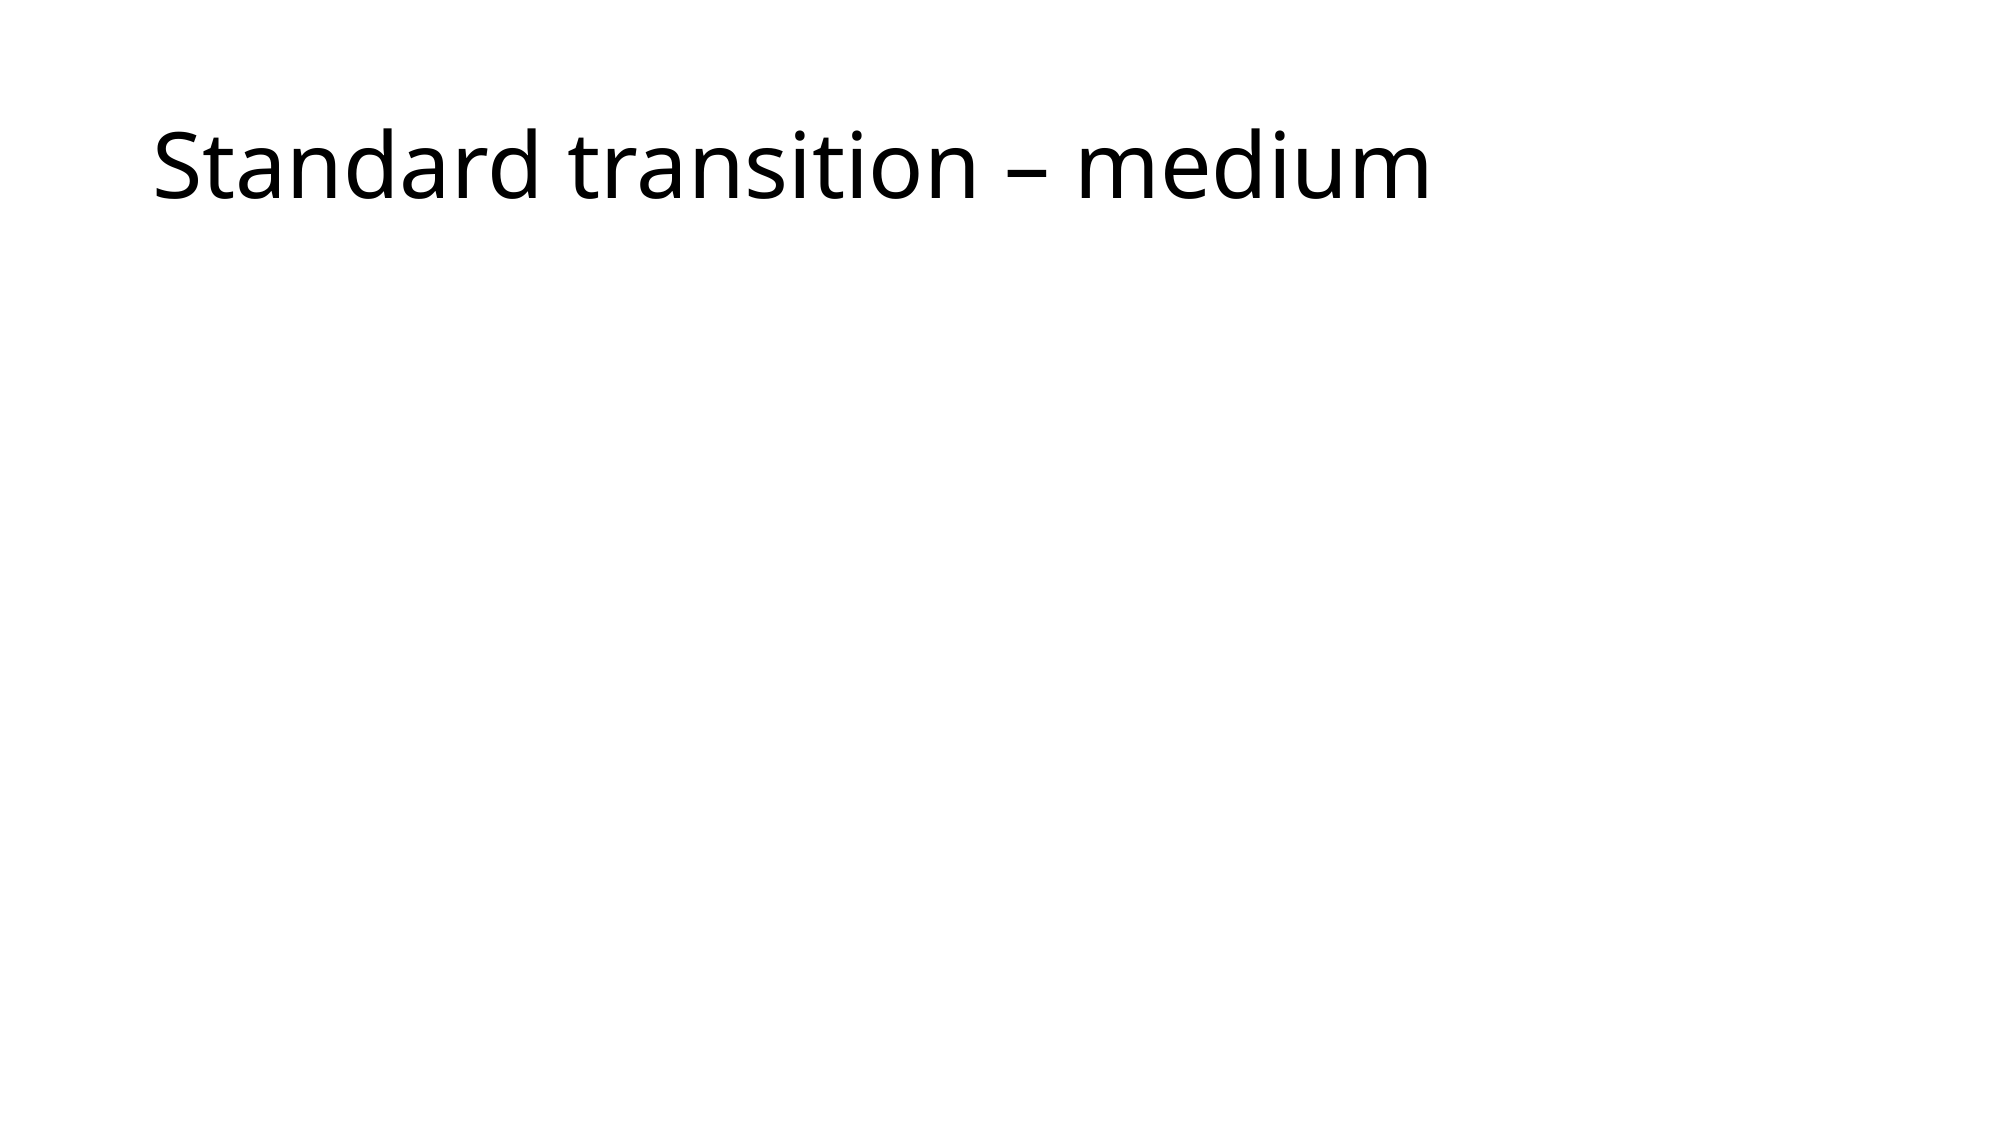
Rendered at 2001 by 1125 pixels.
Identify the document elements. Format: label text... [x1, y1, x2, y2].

text_box Standard transition – medium [137, 59, 1863, 278]
